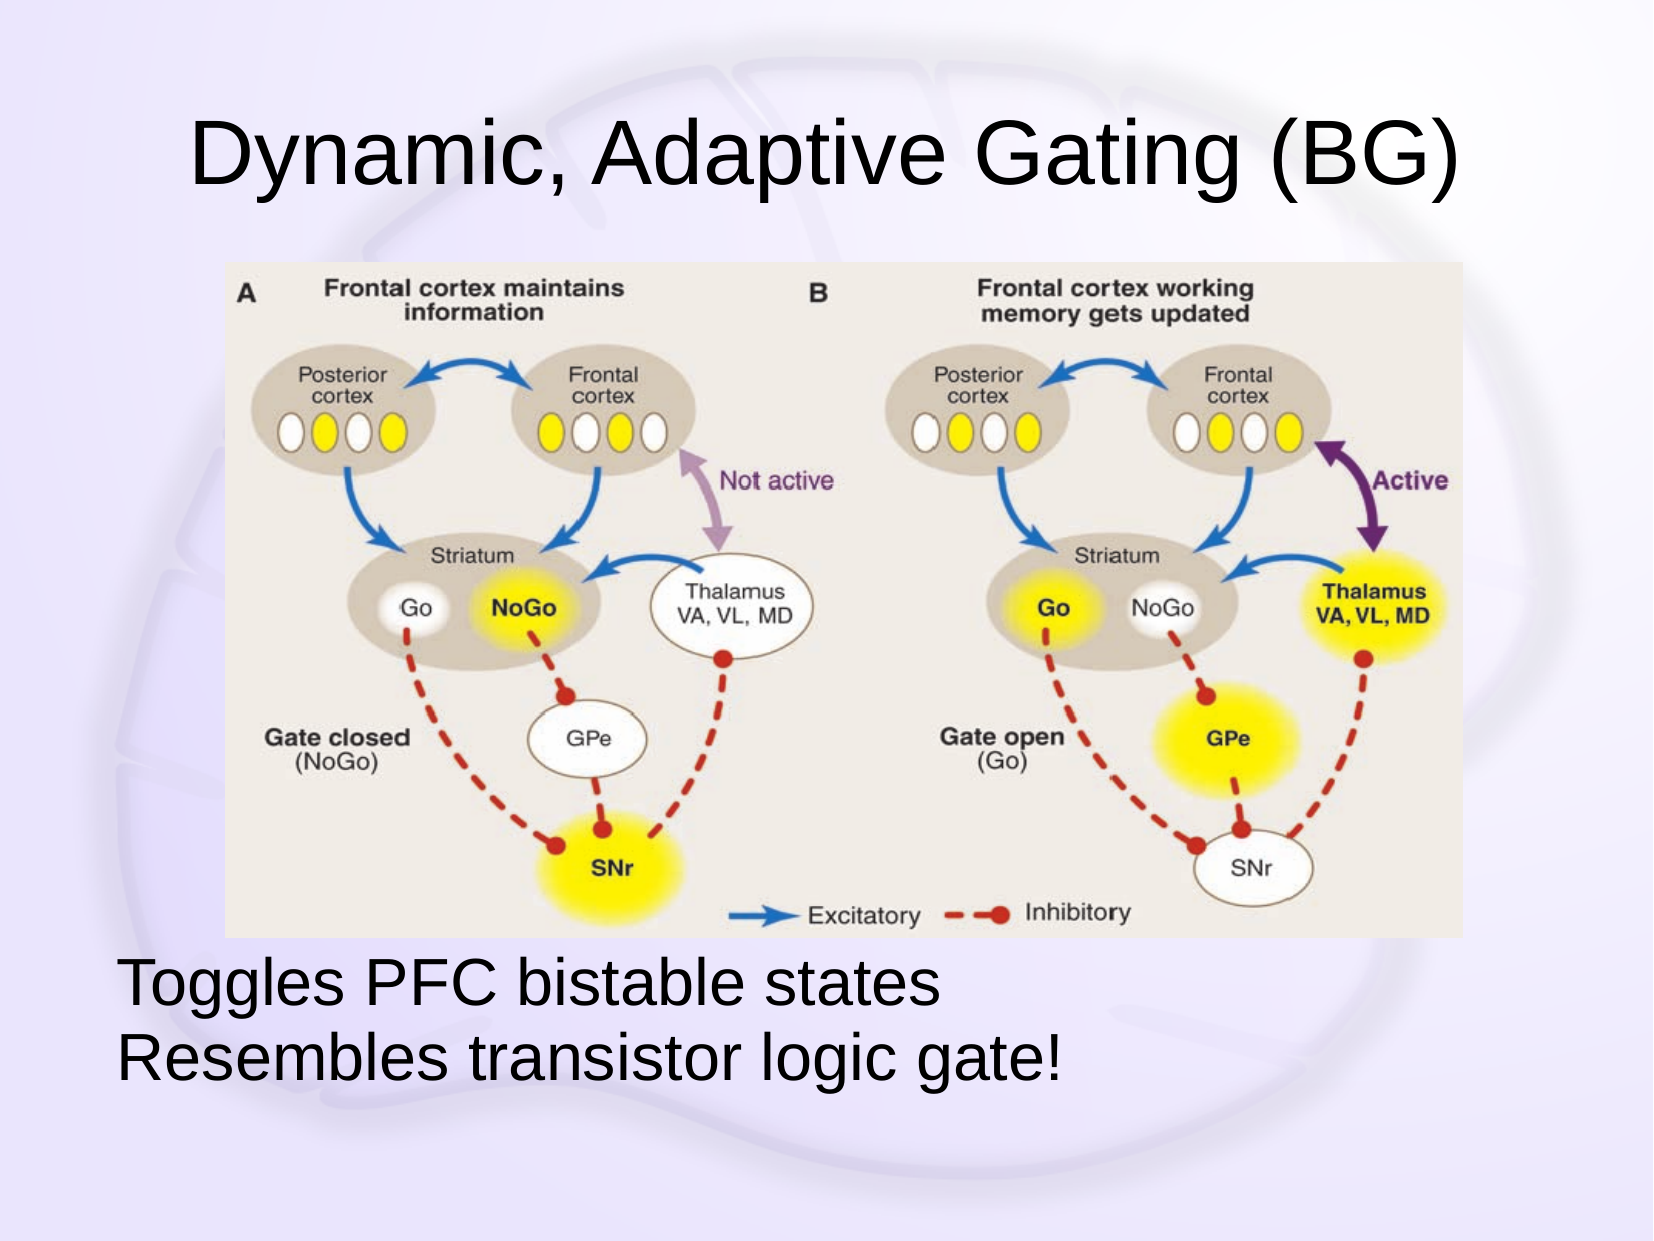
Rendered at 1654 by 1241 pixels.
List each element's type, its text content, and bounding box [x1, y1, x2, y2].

title Dynamic, Adaptive Gating (BG) [82, 49, 1571, 257]
list Toggles PFC bistable states Resembles transistor logic gate! [116, 945, 1576, 1126]
picture [0, 0, 1654, 1241]
